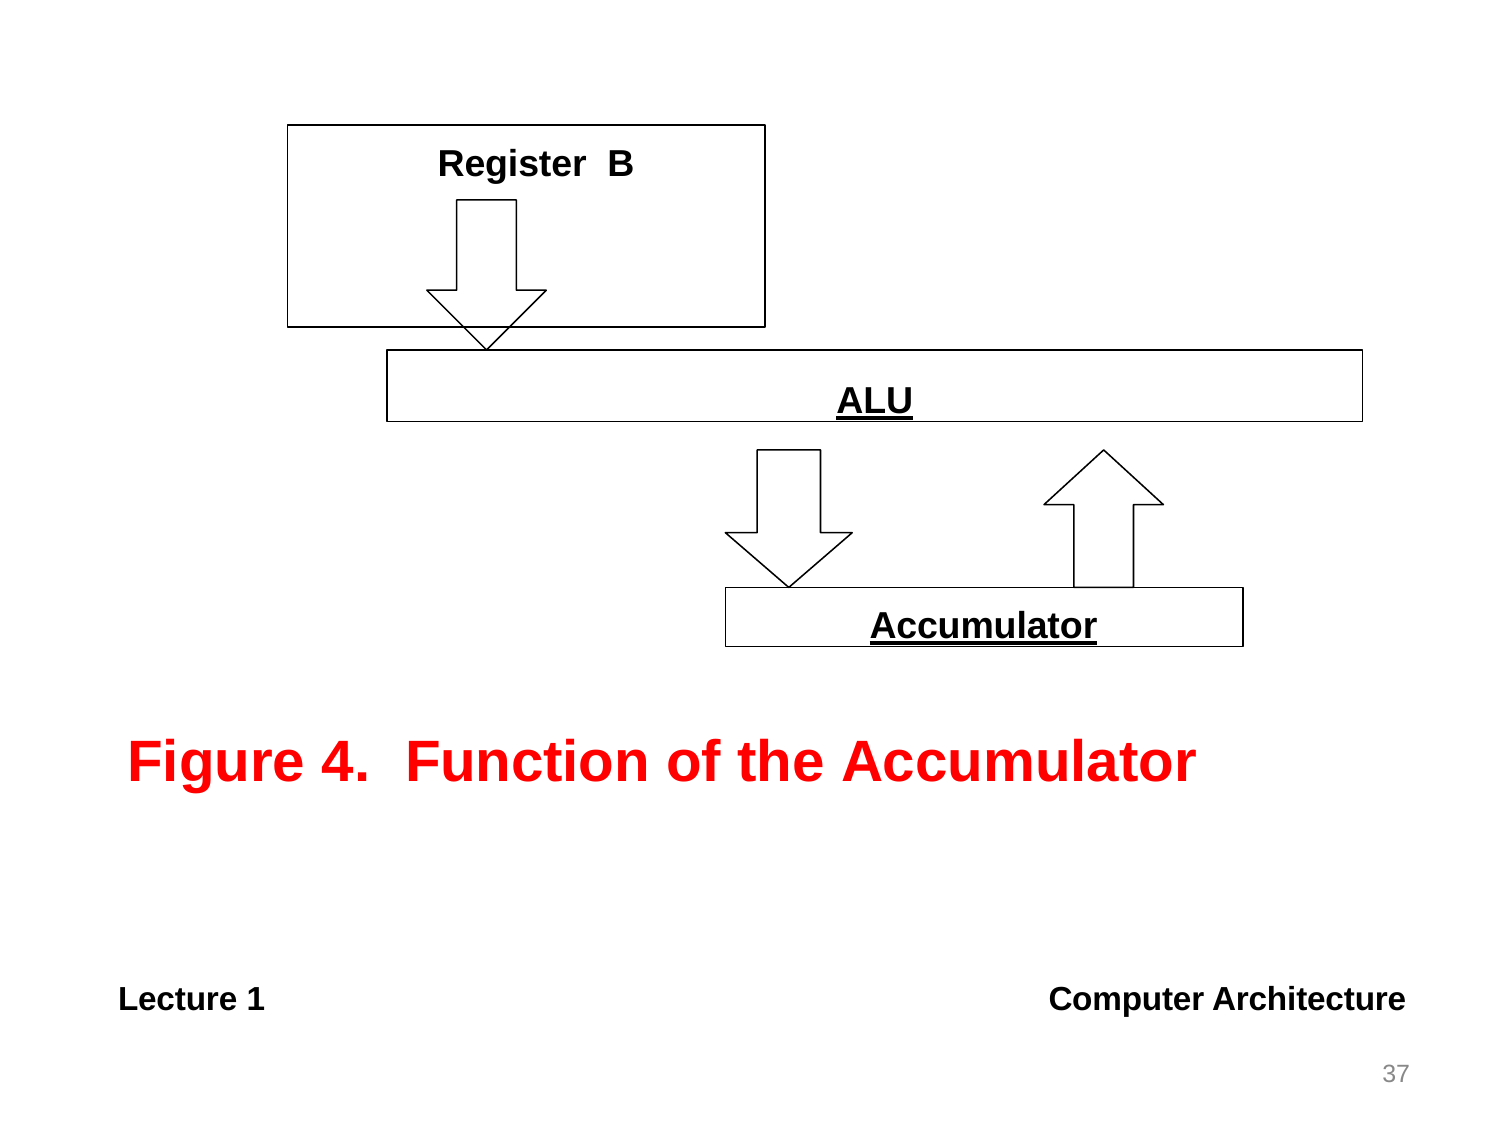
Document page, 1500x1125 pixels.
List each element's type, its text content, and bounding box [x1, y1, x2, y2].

text_box Computer Architecture [1046, 974, 1422, 1017]
text_box 37 [1375, 1057, 1417, 1088]
text_box Figure 4. Function of the Accumulator [125, 721, 1198, 793]
text_box Lecture 1 [116, 974, 269, 1017]
text_box [1043, 449, 1164, 588]
title Register B [287, 125, 766, 327]
text_box [426, 199, 547, 350]
text_box ALU [387, 349, 1363, 422]
text_box [725, 449, 853, 588]
text_box Accumulator [725, 587, 1243, 647]
